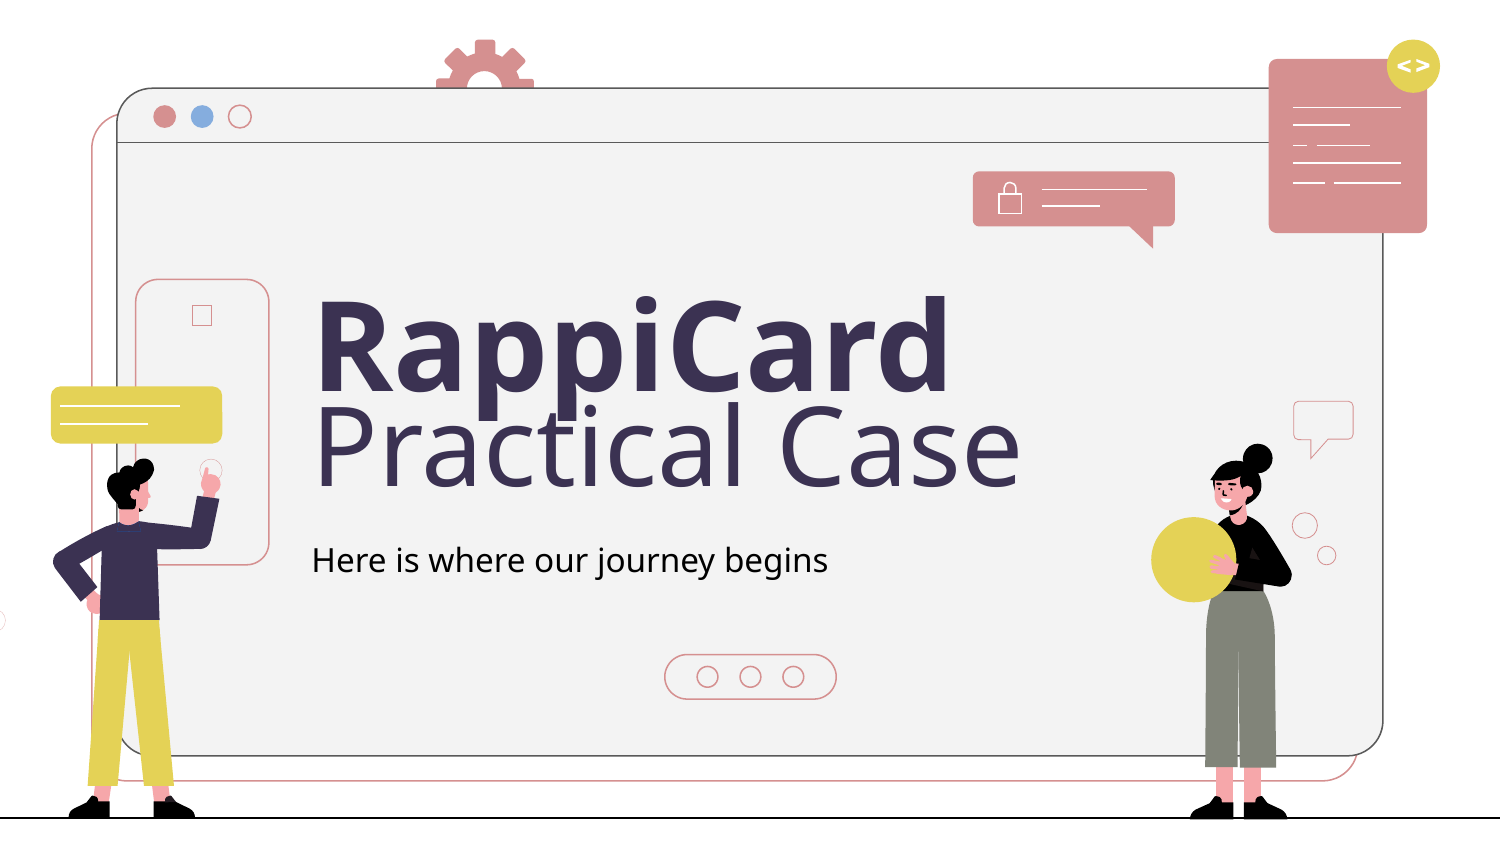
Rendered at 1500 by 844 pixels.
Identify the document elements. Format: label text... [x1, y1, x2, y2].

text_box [664, 654, 837, 700]
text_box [972, 171, 1176, 250]
subtitle Here is where our journey begins [311, 539, 1016, 589]
title RappiCard Practical Case [311, 273, 1189, 505]
